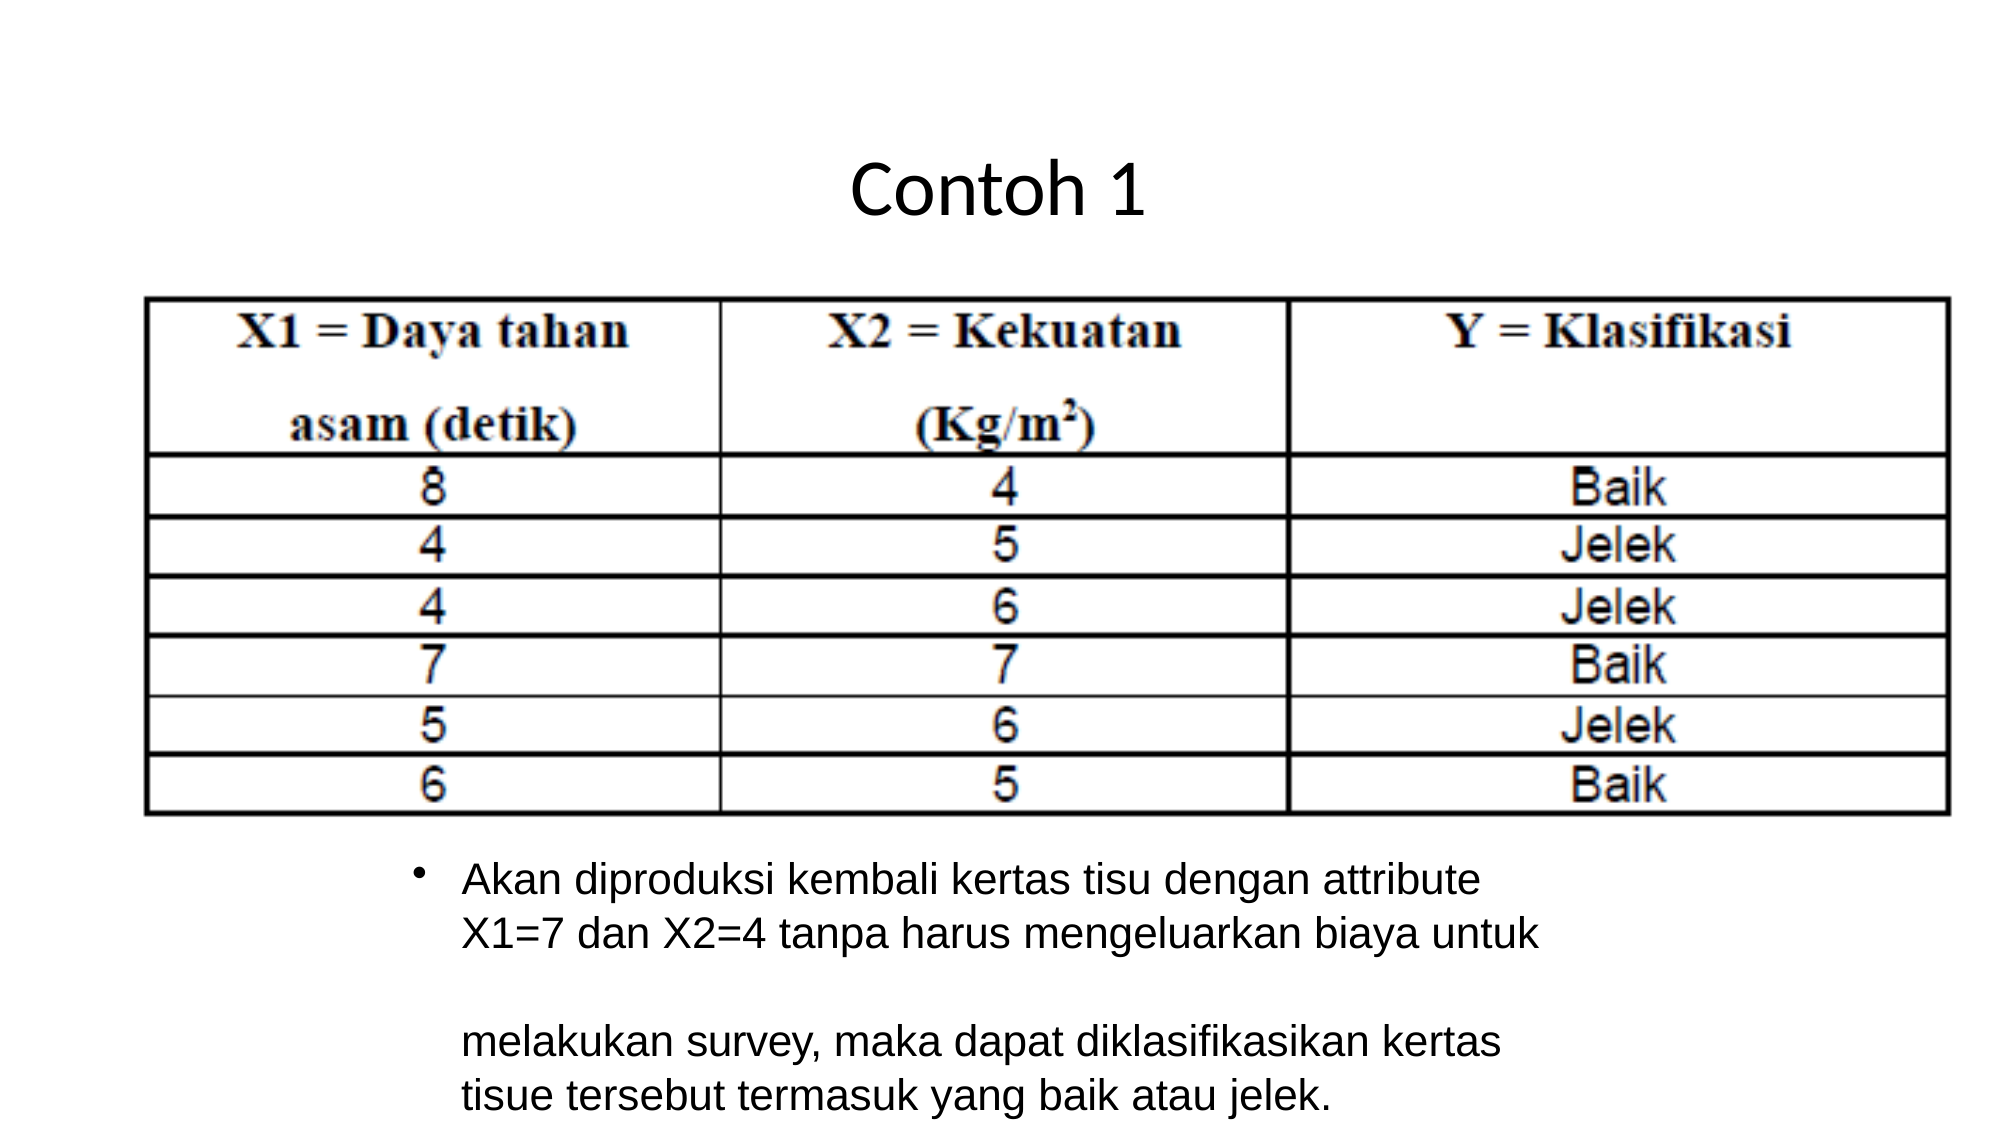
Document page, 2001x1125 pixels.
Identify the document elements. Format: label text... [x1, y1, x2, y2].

text_box [114, 273, 1969, 851]
title Contoh 1 [848, 132, 1151, 273]
text_box Akan diproduksi kembali kertas tisu dengan attribute X1=7 dan X2=4 tanpa harus mengeluarkan biaya untuk melakukan survey, maka dapat diklasifikasikan kertas tisue tersebut termasuk yang baik atau jelek. [410, 851, 1546, 1122]
